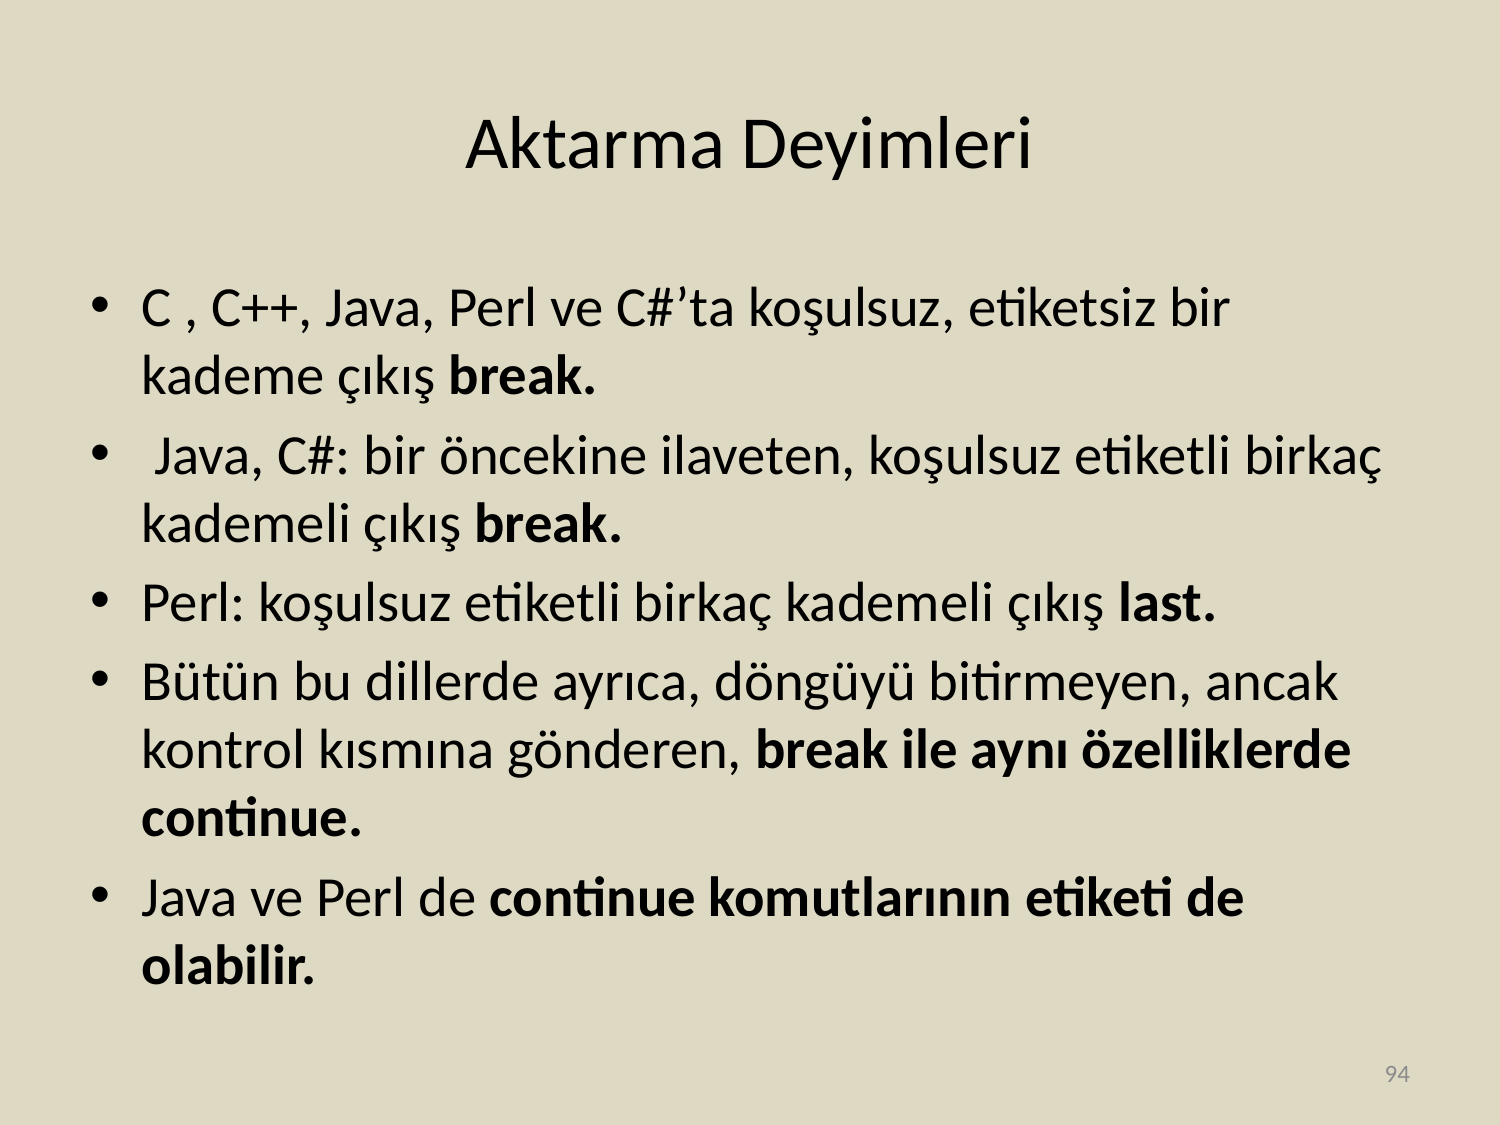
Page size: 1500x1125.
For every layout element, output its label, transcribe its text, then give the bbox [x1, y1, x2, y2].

slide_number 94 [1074, 1042, 1425, 1103]
list C , C++, Java, Perl ve C#’ta koşulsuz, etiketsiz bir kademe çıkış break. Java, C#: bir öncekine ilaveten, koşulsuz etiketli birkaç kademeli çıkış break. Perl: koşulsuz etiketli birkaç kademeli çıkış last. Bütün bu dillerde ayrıca, döngüyü bitirmeyen, ancak kontrol kısmına gönderen, break ile aynı özelliklerde continue. Java ve Perl de continue komutlarının etiketi de olabilir. [75, 262, 1425, 1005]
title Aktarma Deyimleri [75, 45, 1425, 233]
